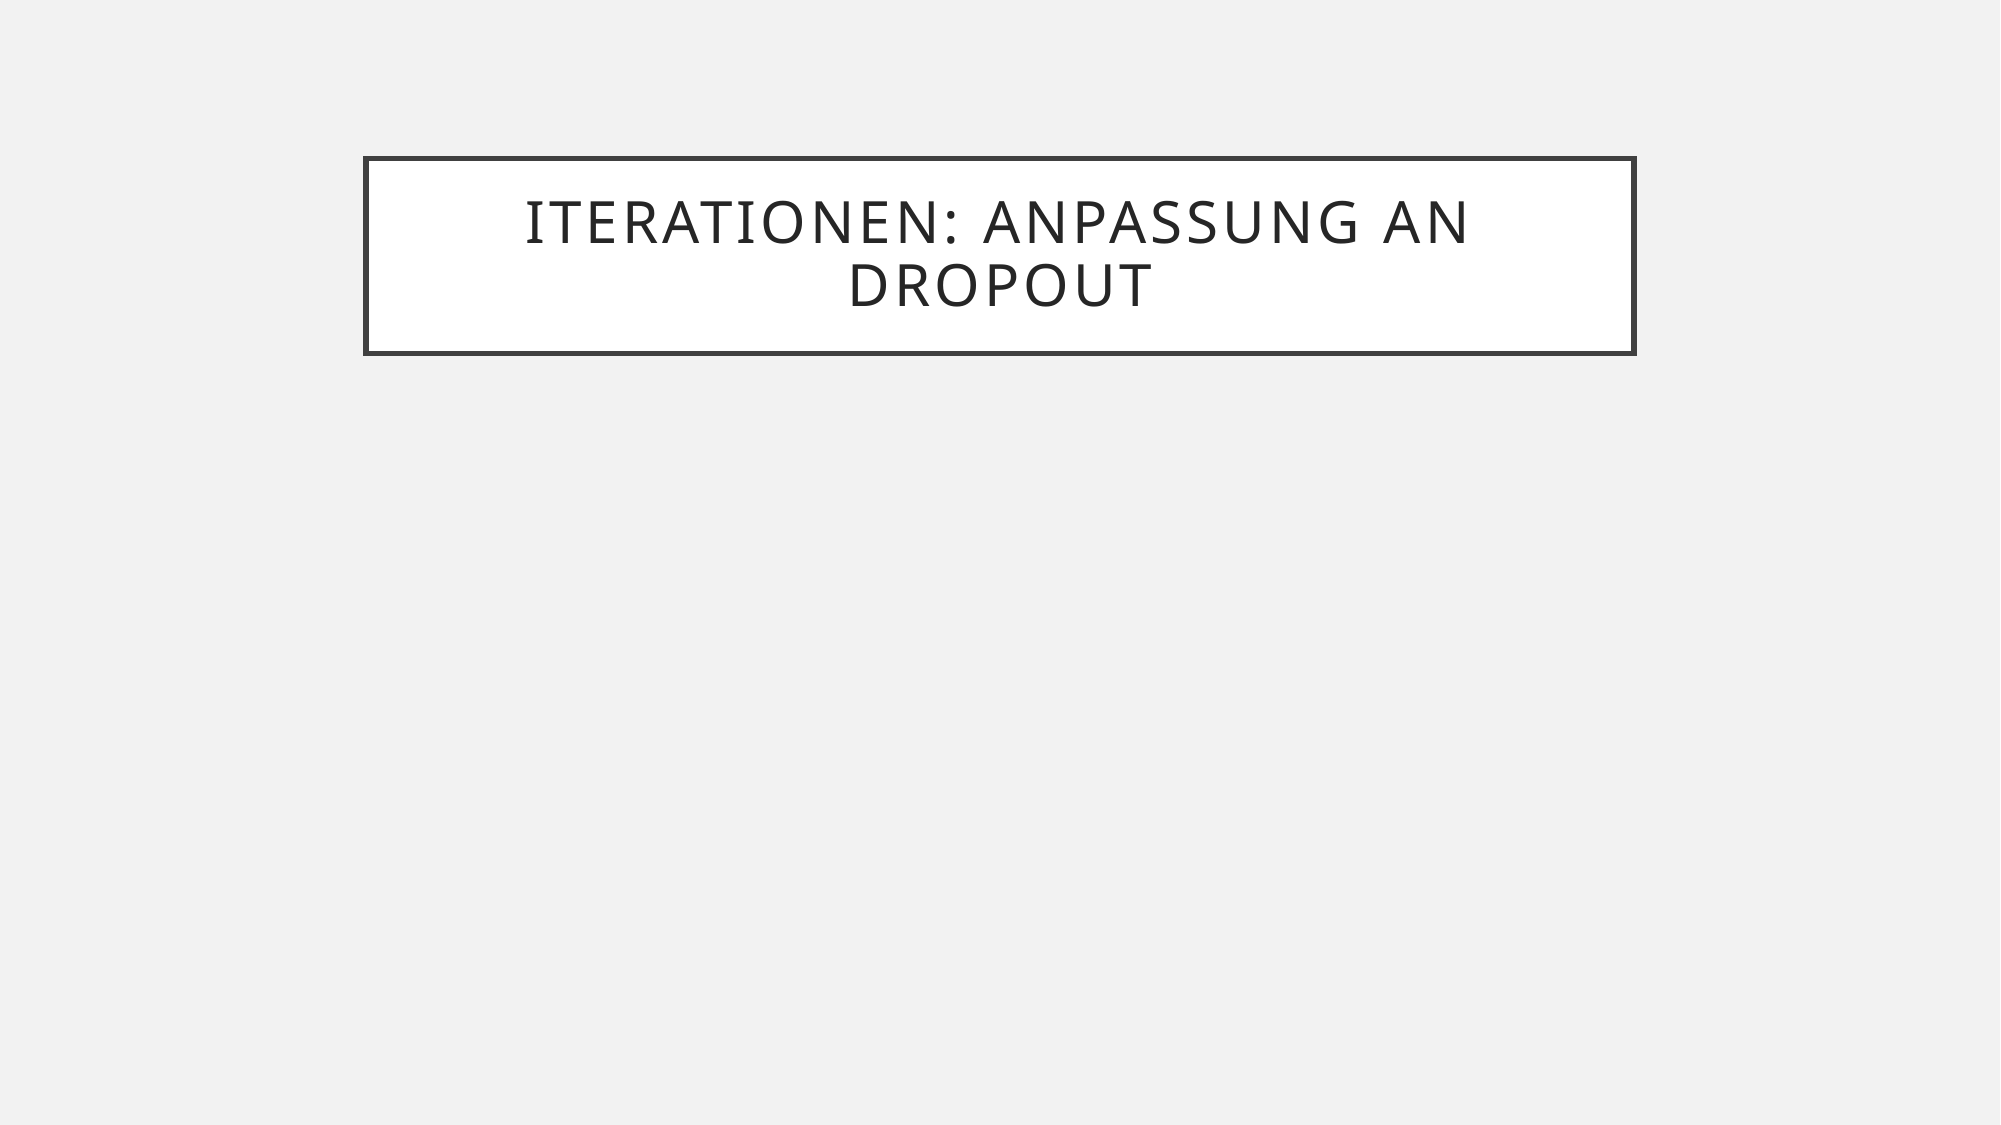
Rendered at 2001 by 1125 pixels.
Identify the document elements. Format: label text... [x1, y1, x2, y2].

title Iterationen: Anpassung An Dropout [363, 156, 1637, 356]
